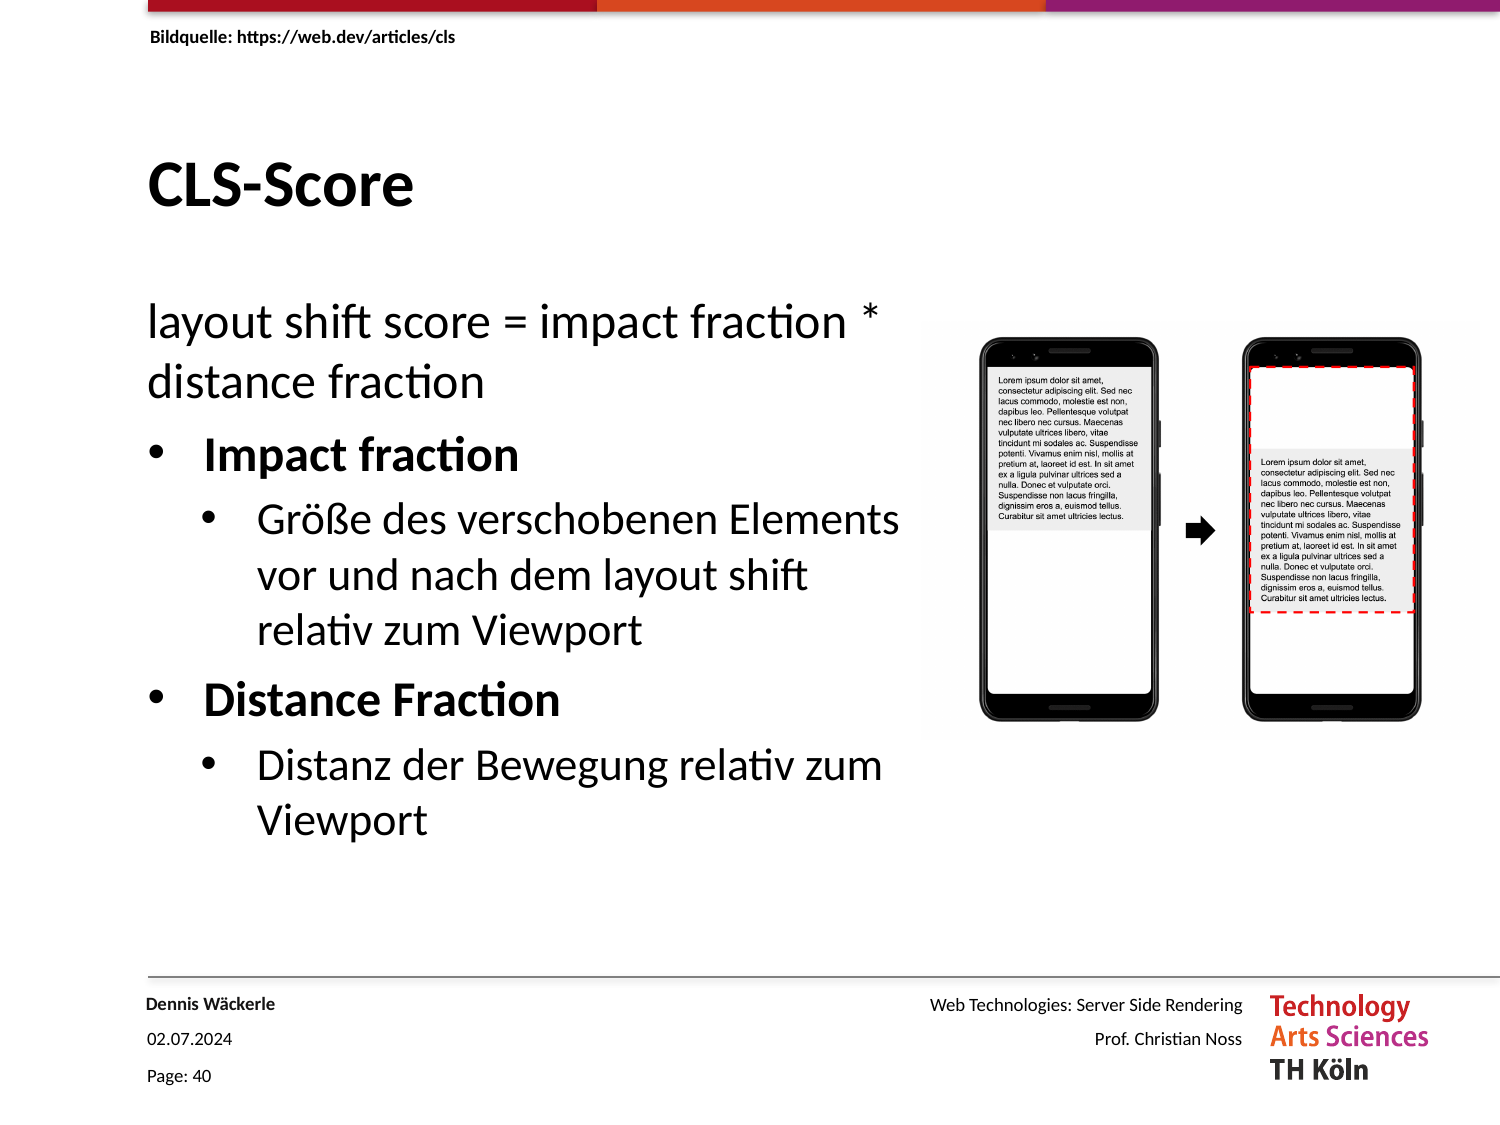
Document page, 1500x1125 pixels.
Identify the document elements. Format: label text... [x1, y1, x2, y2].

list Bildquelle: https://web.dev/articles/cls [150, 24, 1471, 60]
title CLS-Score [148, 118, 1471, 263]
picture [921, 321, 1480, 740]
list layout shift score = impact fraction * distance fraction Impact fraction Größe des verschobenen Elements vor und nach dem layout shift relativ zum Viewport Distance Fraction Distanz der Bewegung relativ zum Viewport [147, 288, 922, 943]
